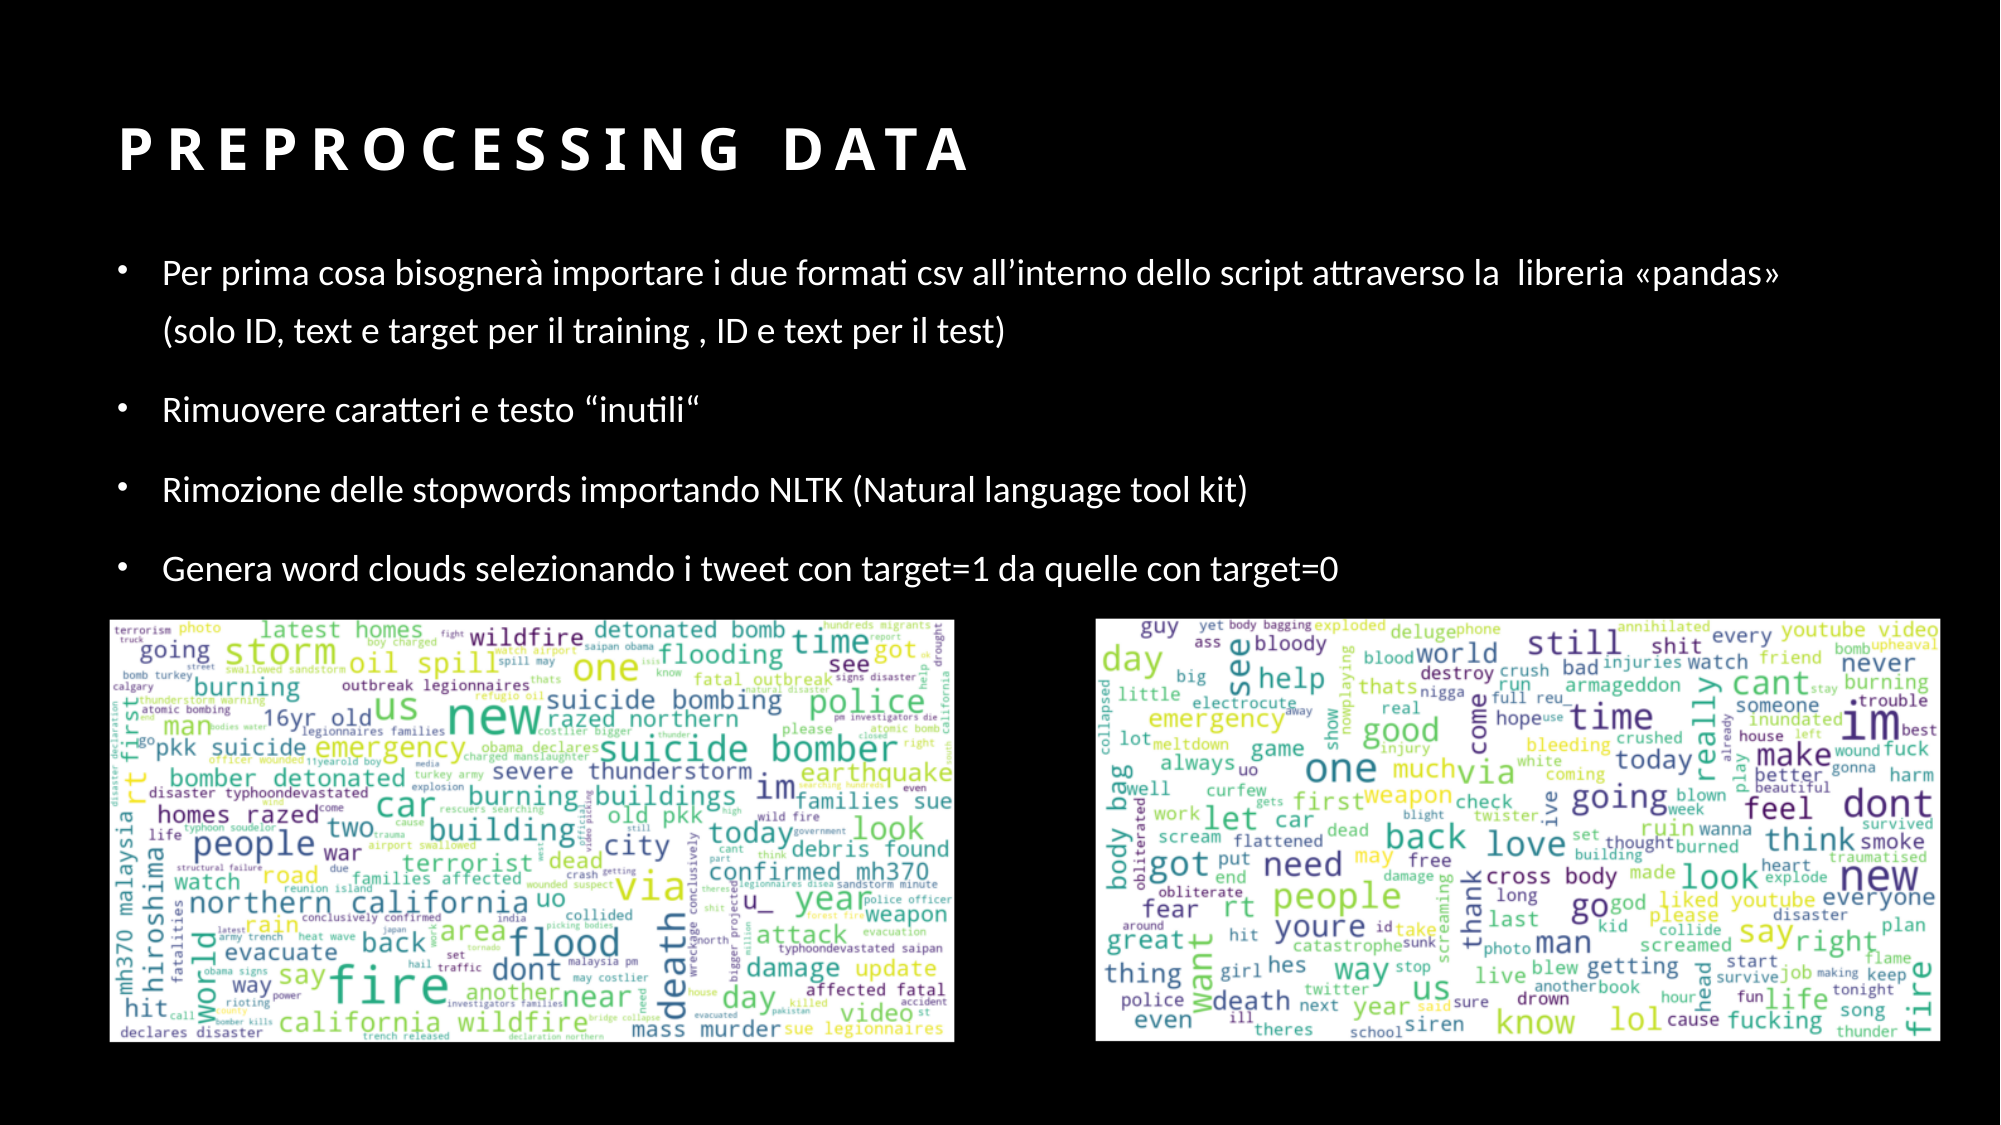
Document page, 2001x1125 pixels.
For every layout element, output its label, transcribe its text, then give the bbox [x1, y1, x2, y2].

picture [101, 611, 962, 1051]
list Per prima cosa bisognerà importare i due formati csv all’interno dello script attraverso la libreria «pandas» (solo ID, text e target per il training , ID e text per il test) Rimuovere caratteri e testo “inutili“ Rimozione delle stopwords importando NLTK (Natural language tool kit) Genera word clouds selezionando i tweet con target=1 da quelle con target=0 [101, 226, 1862, 852]
title Preprocessing data [101, 49, 1618, 190]
picture [1087, 610, 1948, 1050]
